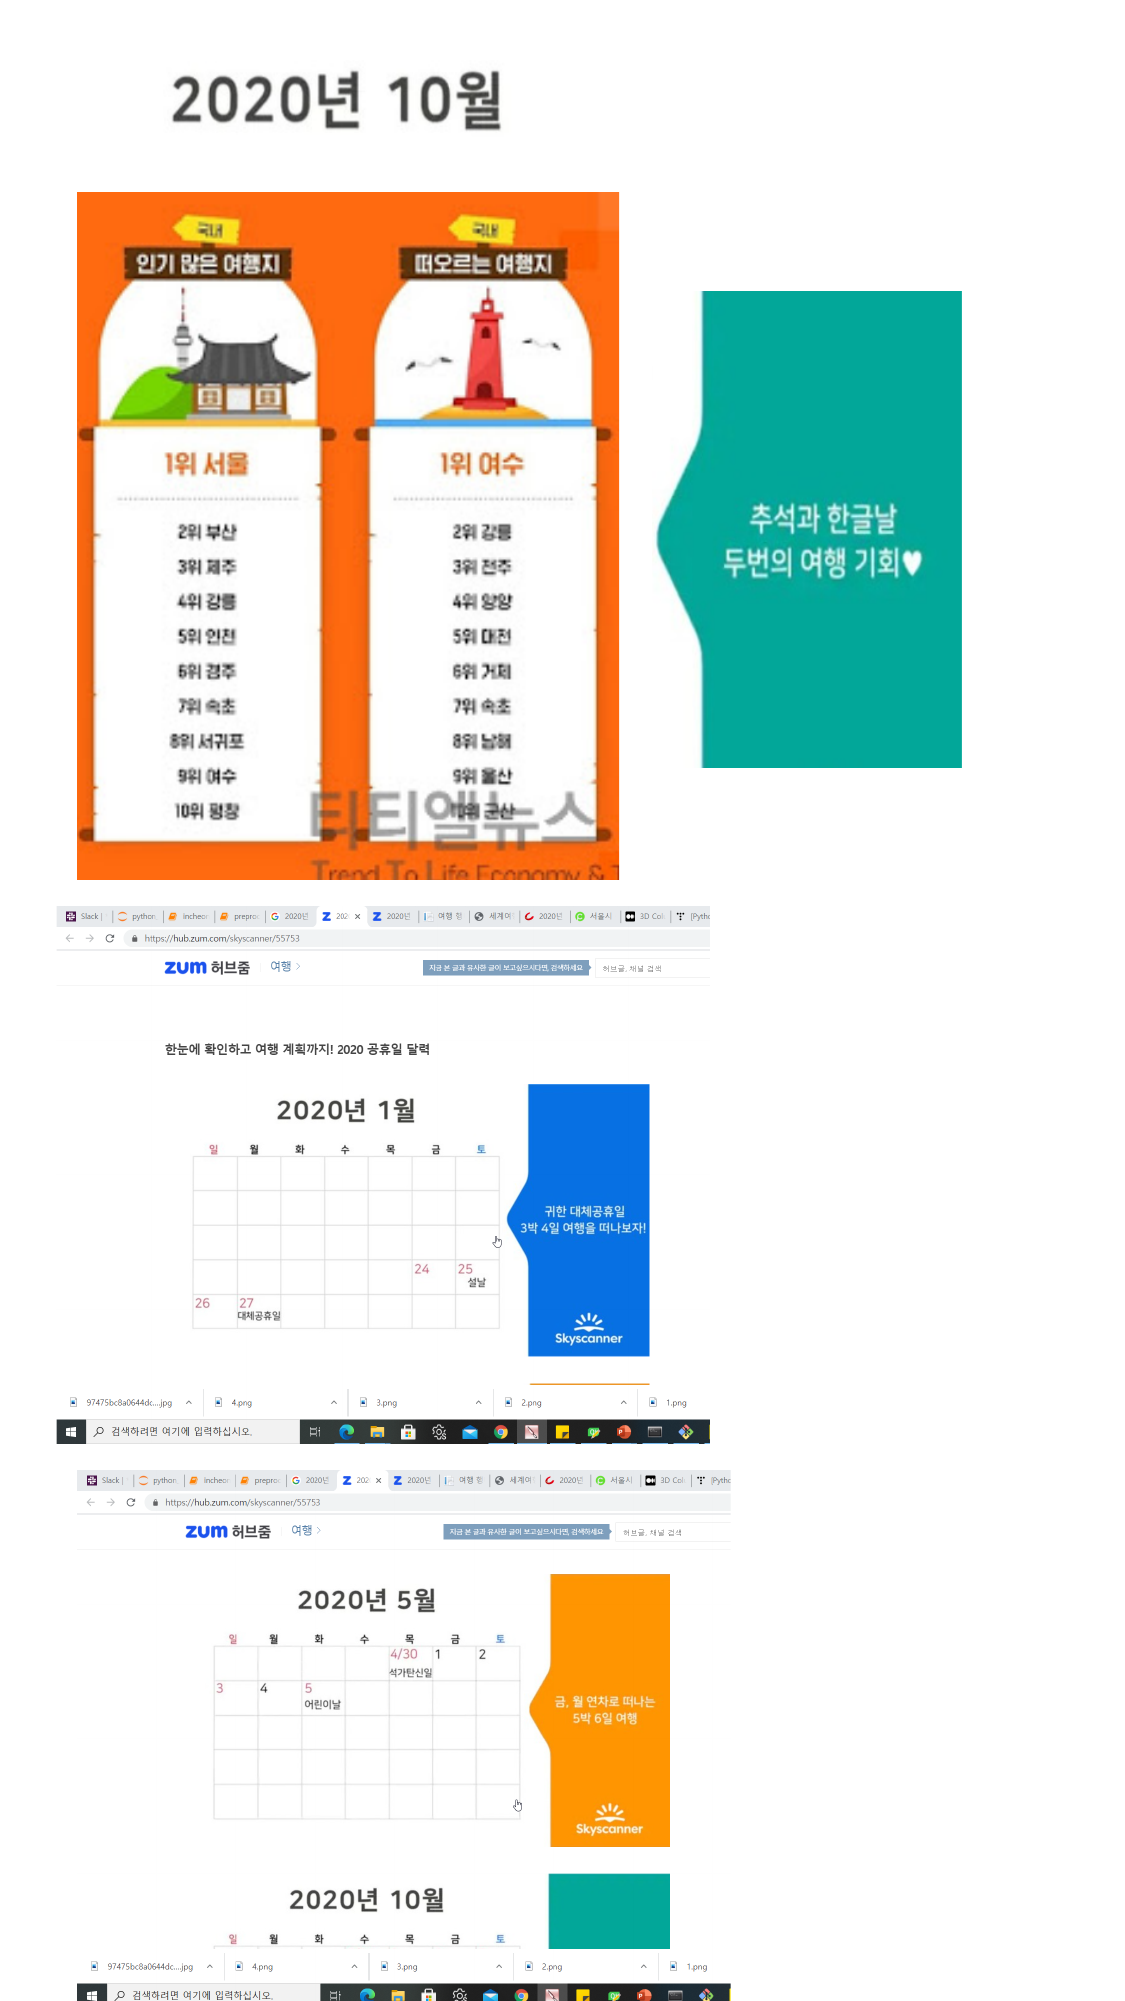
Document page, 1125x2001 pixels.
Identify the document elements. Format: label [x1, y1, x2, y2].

picture [61, 0, 679, 166]
picture [56, 906, 710, 1444]
picture [652, 291, 964, 768]
picture [77, 1470, 731, 2001]
picture [77, 192, 620, 880]
